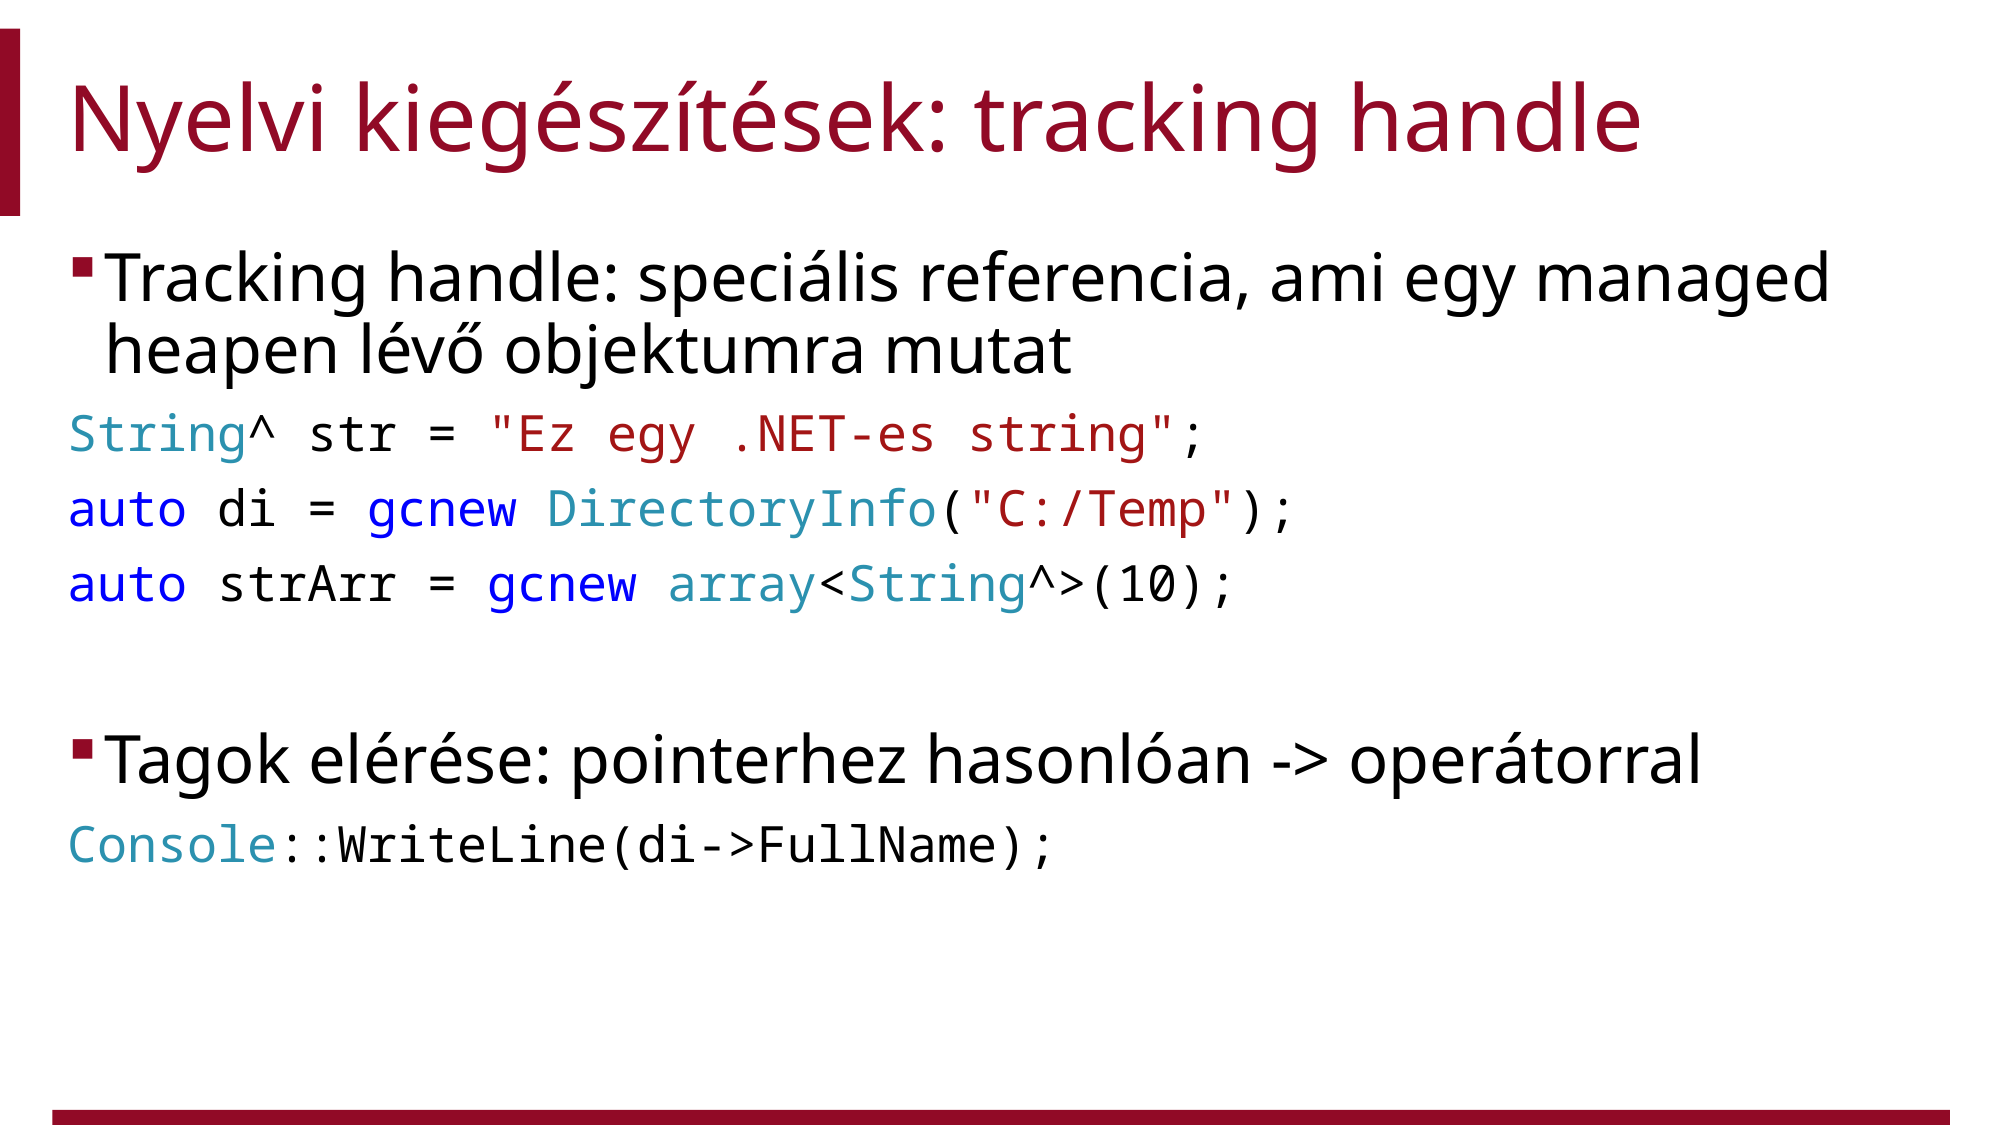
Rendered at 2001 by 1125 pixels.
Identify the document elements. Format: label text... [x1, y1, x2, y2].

title Nyelvi kiegészítések: tracking handle [52, 28, 1950, 216]
list Tracking handle: speciális referencia, ami egy managed heapen lévő objektumra mutat String^ str = "Ez egy .NET-es string"; auto di = gcnew DirectoryInfo("C:/Temp"); auto strArr = gcnew array<String^>(10); Tagok elérése: pointerhez hasonlóan -> operátorral Console::WriteLine(di->FullName); [52, 236, 1950, 1079]
